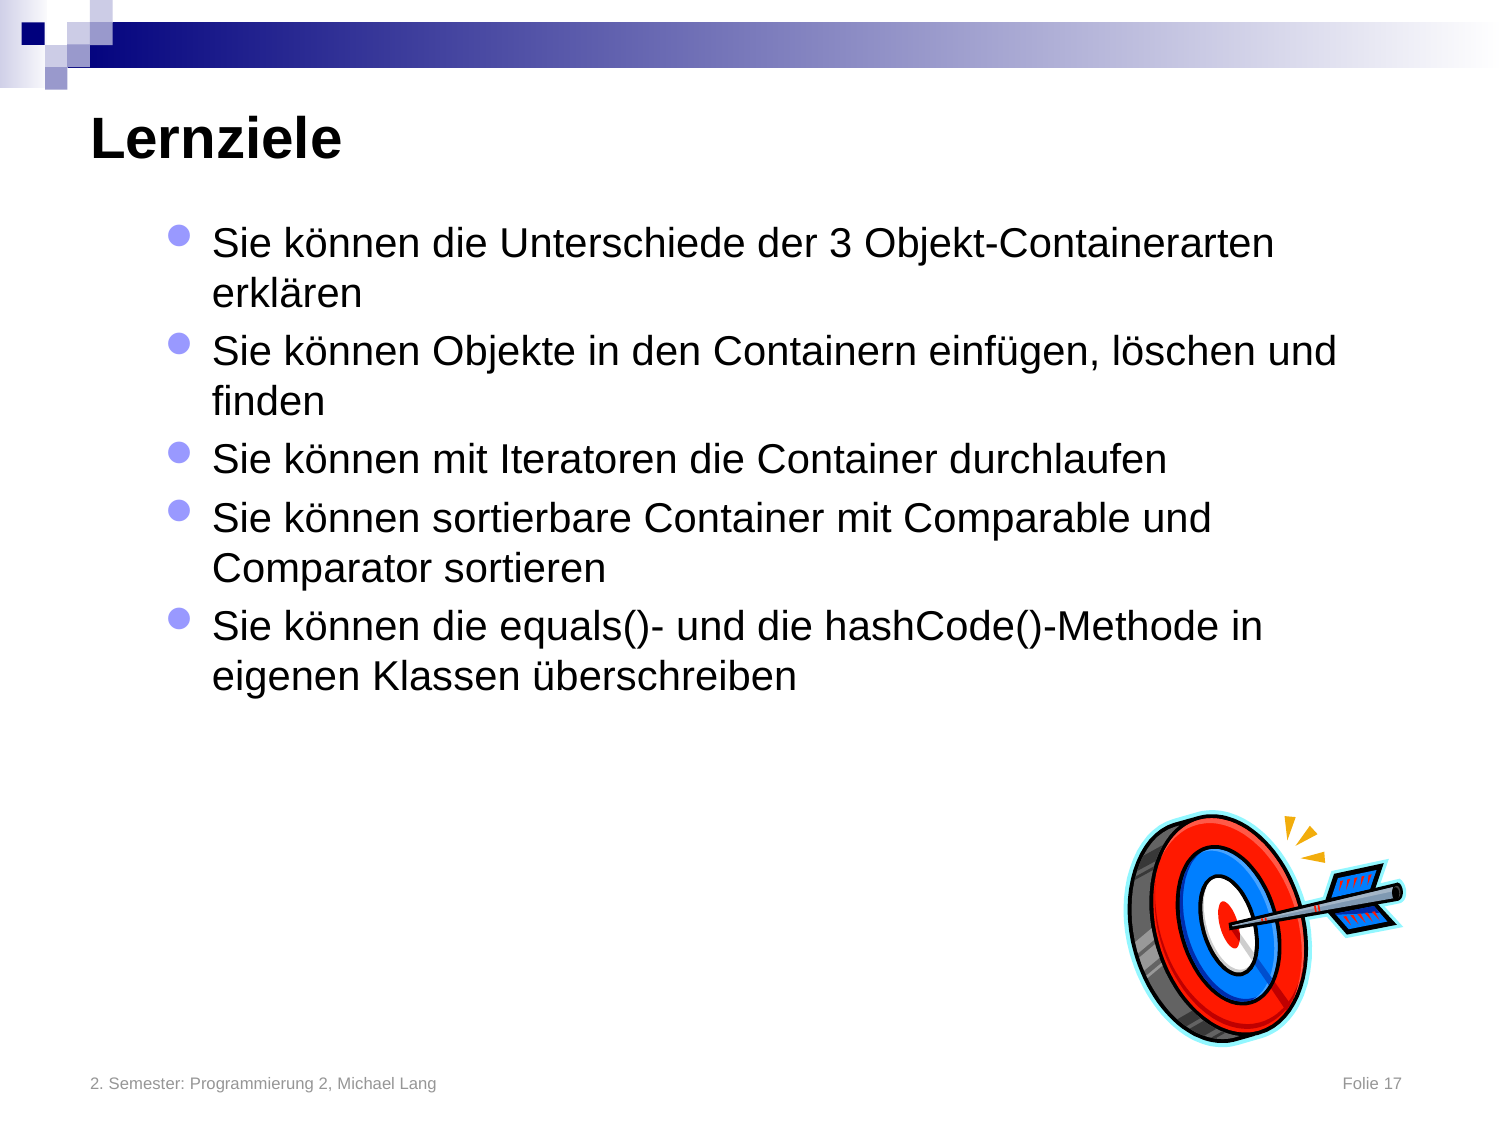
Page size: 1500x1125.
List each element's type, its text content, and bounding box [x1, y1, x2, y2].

picture [1112, 807, 1407, 1050]
title Lernziele [75, 75, 1425, 197]
footer 2. Semester: Programmierung 2, Michael Lang Folie 17 [74, 1024, 1426, 1101]
list Sie können die Unterschiede der 3 Objekt-Containerarten erklären Sie können Objekte in den Containern einfügen, löschen und finden Sie können mit Iteratoren die Container durchlaufen Sie können sortierbare Container mit Comparable und Comparator sortieren Sie können die equals()- und die hashCode()-Methode in eigenen Klassen überschreiben [75, 208, 1425, 1025]
